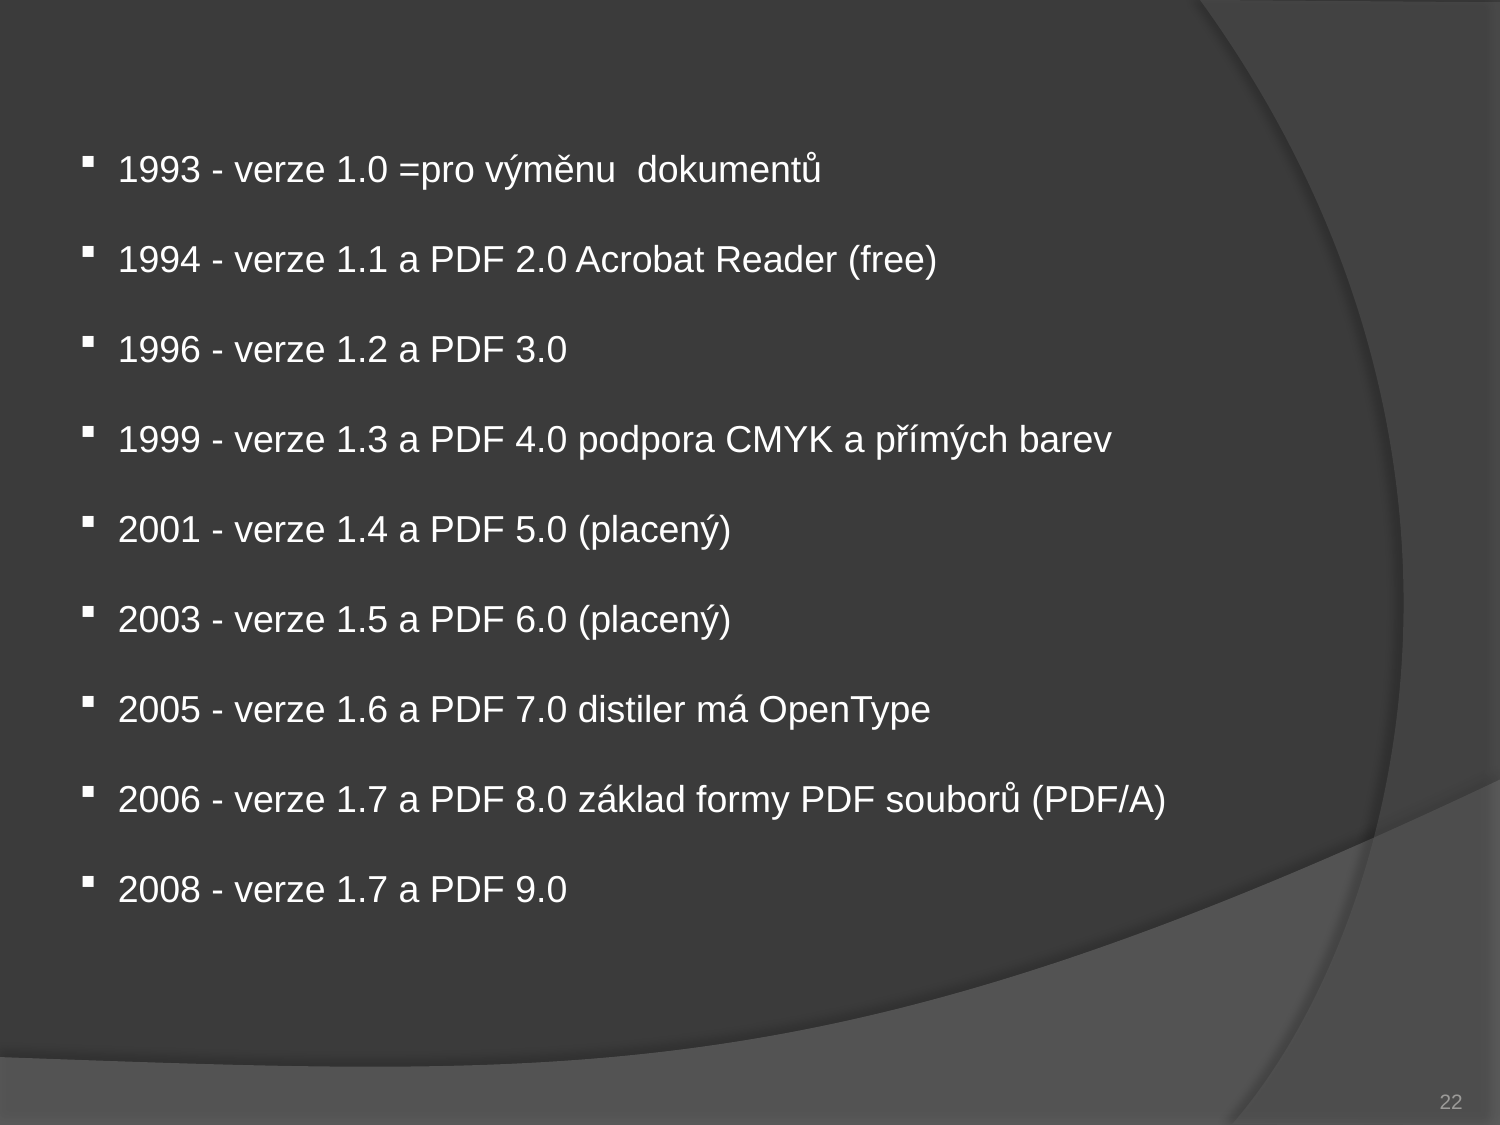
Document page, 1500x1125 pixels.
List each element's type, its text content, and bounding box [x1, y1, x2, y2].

text_box 1993 - verze 1.0 =pro výměnu dokumentů 1994 - verze 1.1 a PDF 2.0 Acrobat Reader (free) 1996 - verze 1.2 a PDF 3.0 1999 - verze 1.3 a PDF 4.0 podpora CMYK a přímých barev 2001 - verze 1.4 a PDF 5.0 (placený) 2003 - verze 1.5 a PDF 6.0 (placený) 2005 - verze 1.6 a PDF 7.0 distiler má OpenType 2006 - verze 1.7 a PDF 8.0 základ formy PDF souborů (PDF/A) 2008 - verze 1.7 a PDF 9.0 [64, 137, 1447, 917]
slide_number 22 [1337, 1053, 1463, 1114]
